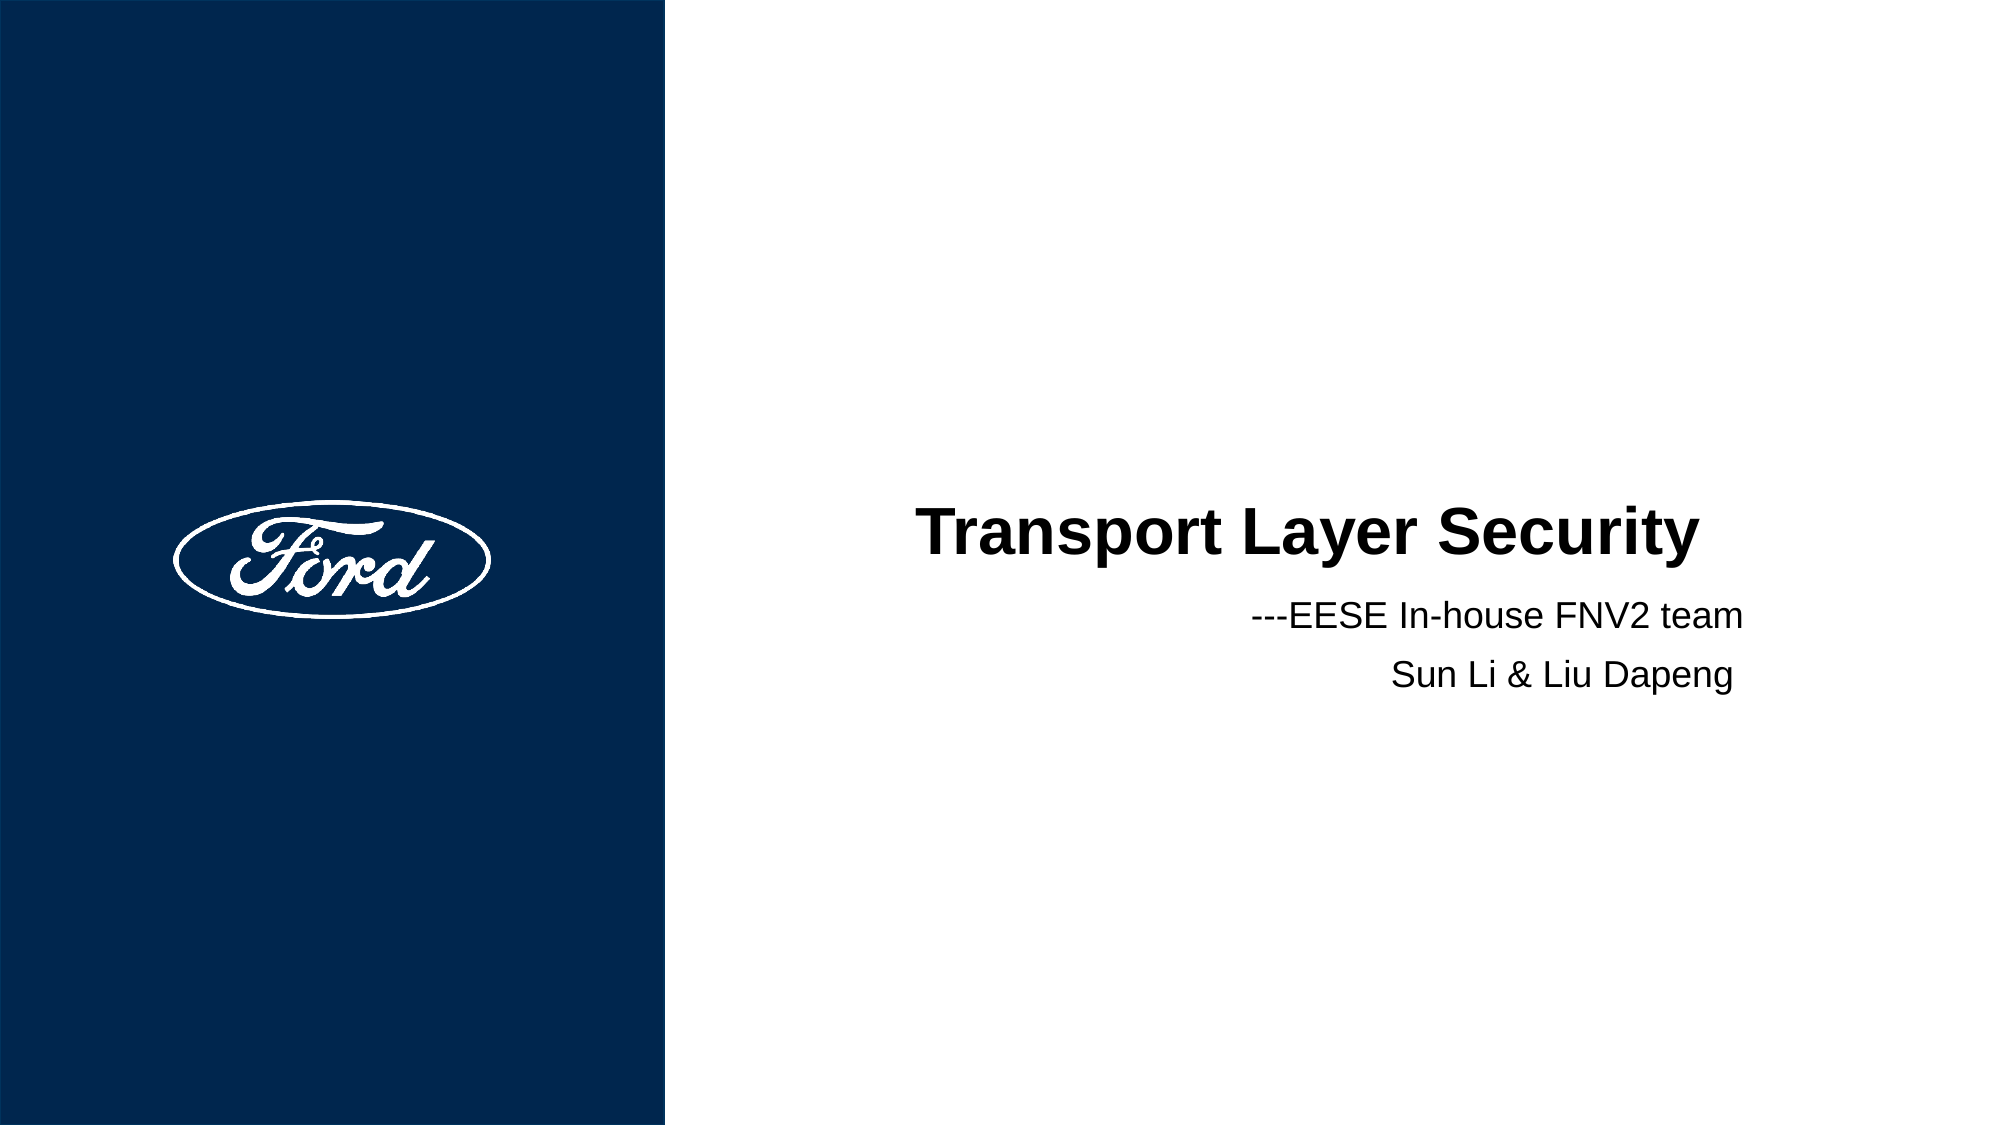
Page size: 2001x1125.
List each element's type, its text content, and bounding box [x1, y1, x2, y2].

title Transport Layer Security [693, 421, 1923, 576]
picture [173, 500, 491, 619]
subtitle ---EESE In-house FNV2 team Sun Li & Liu Dapeng [796, 590, 1760, 707]
